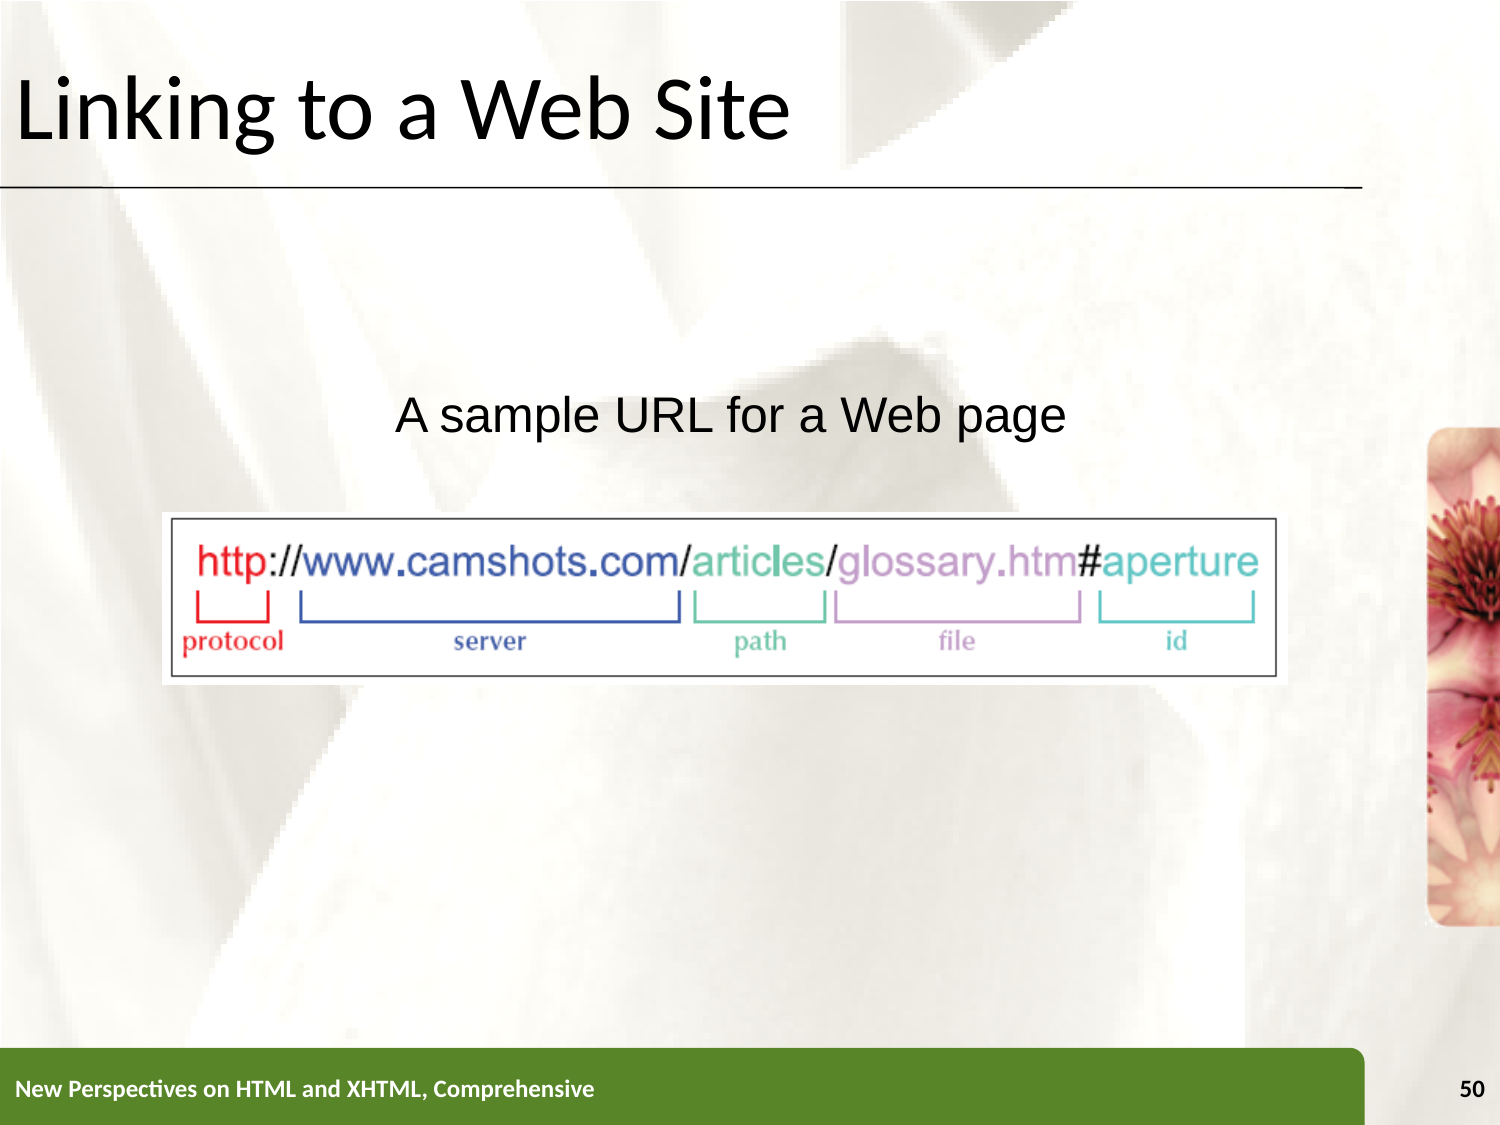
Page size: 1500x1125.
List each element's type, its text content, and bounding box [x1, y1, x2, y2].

footer New Perspectives on HTML and XHTML, Comprehensive [0, 1050, 1350, 1125]
title Linking to a Web Site [0, 24, 1363, 181]
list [162, 512, 1288, 685]
picture [1425, 425, 1500, 930]
slide_number 50 [1412, 1050, 1500, 1125]
text_box A sample URL for a Web page [287, 374, 1175, 450]
